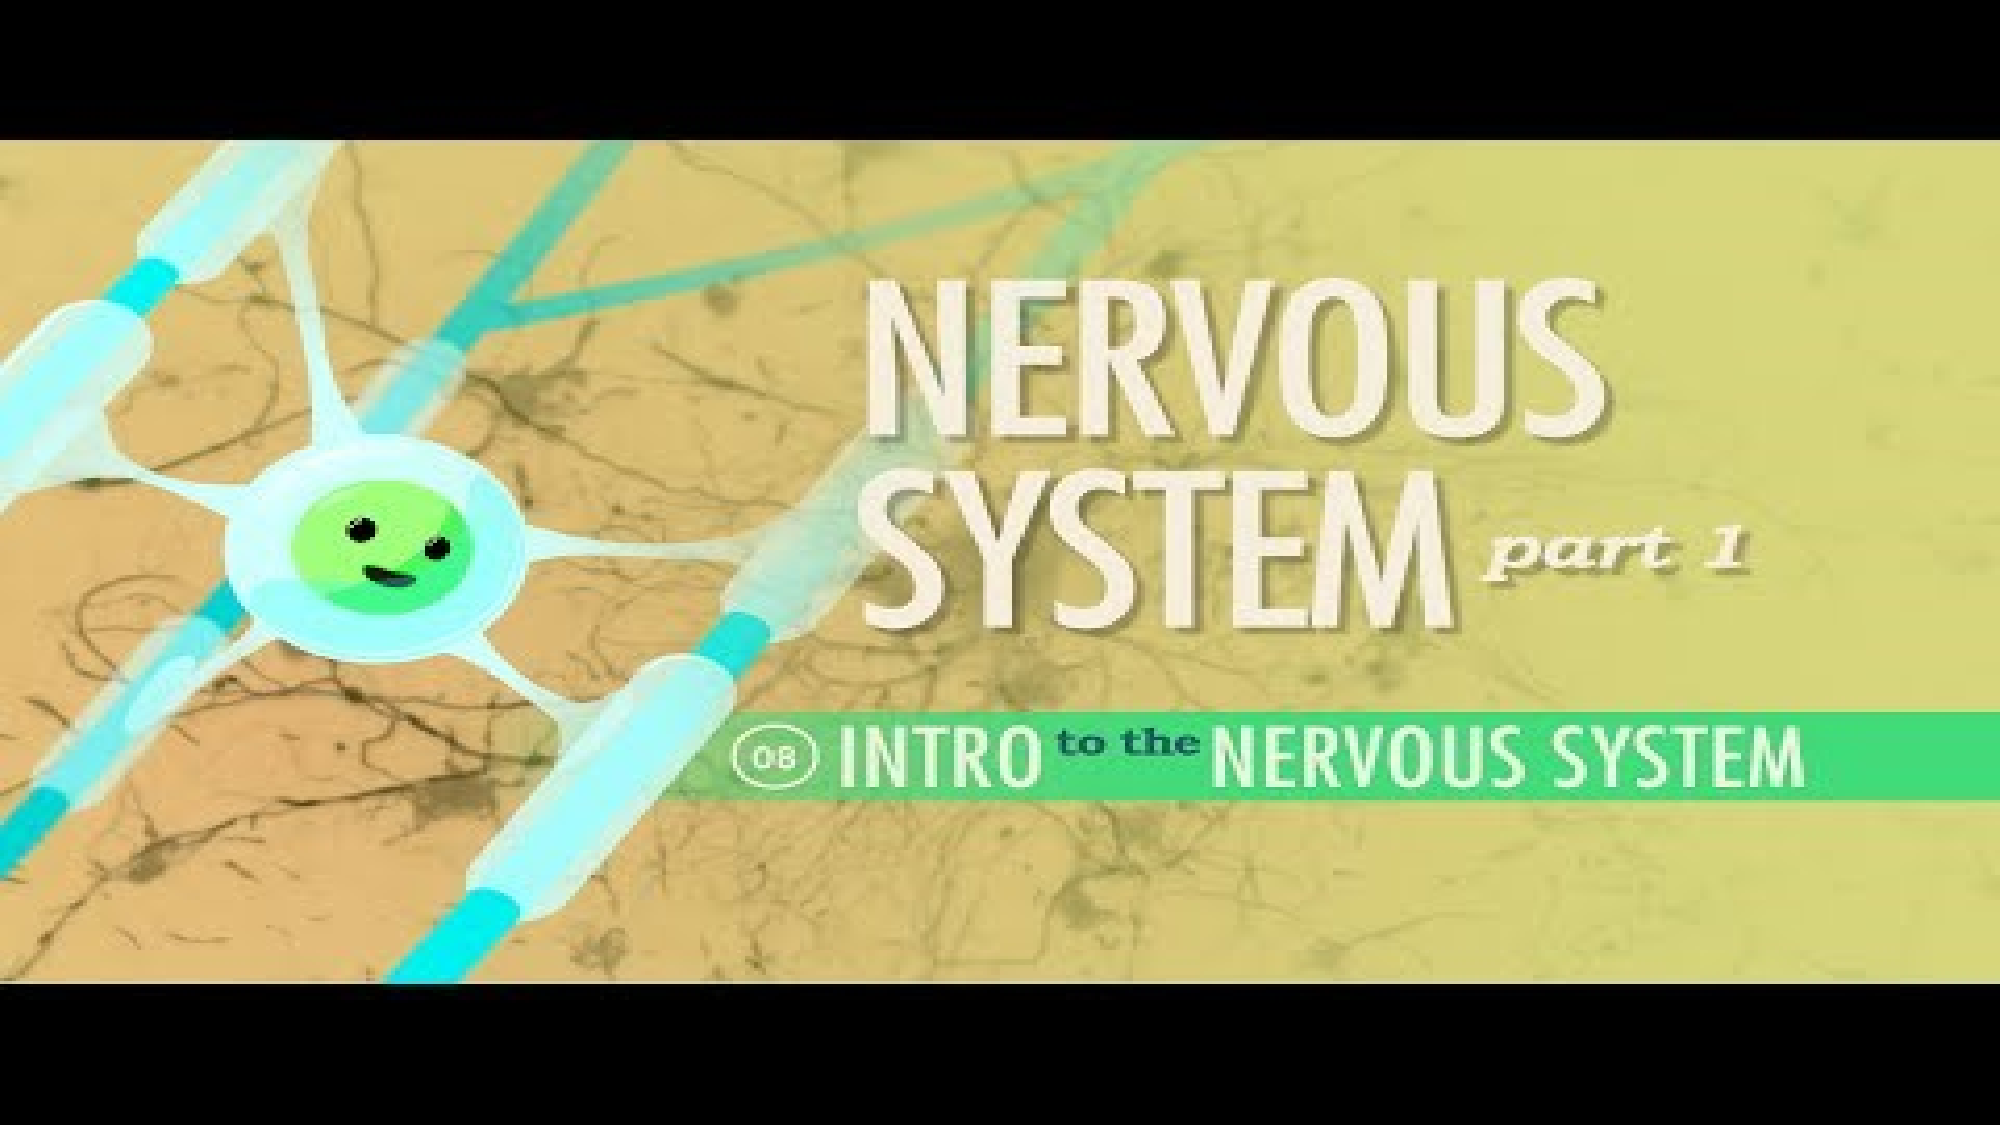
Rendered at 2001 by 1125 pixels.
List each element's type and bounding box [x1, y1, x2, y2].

text_box [0, 0, 2000, 1125]
